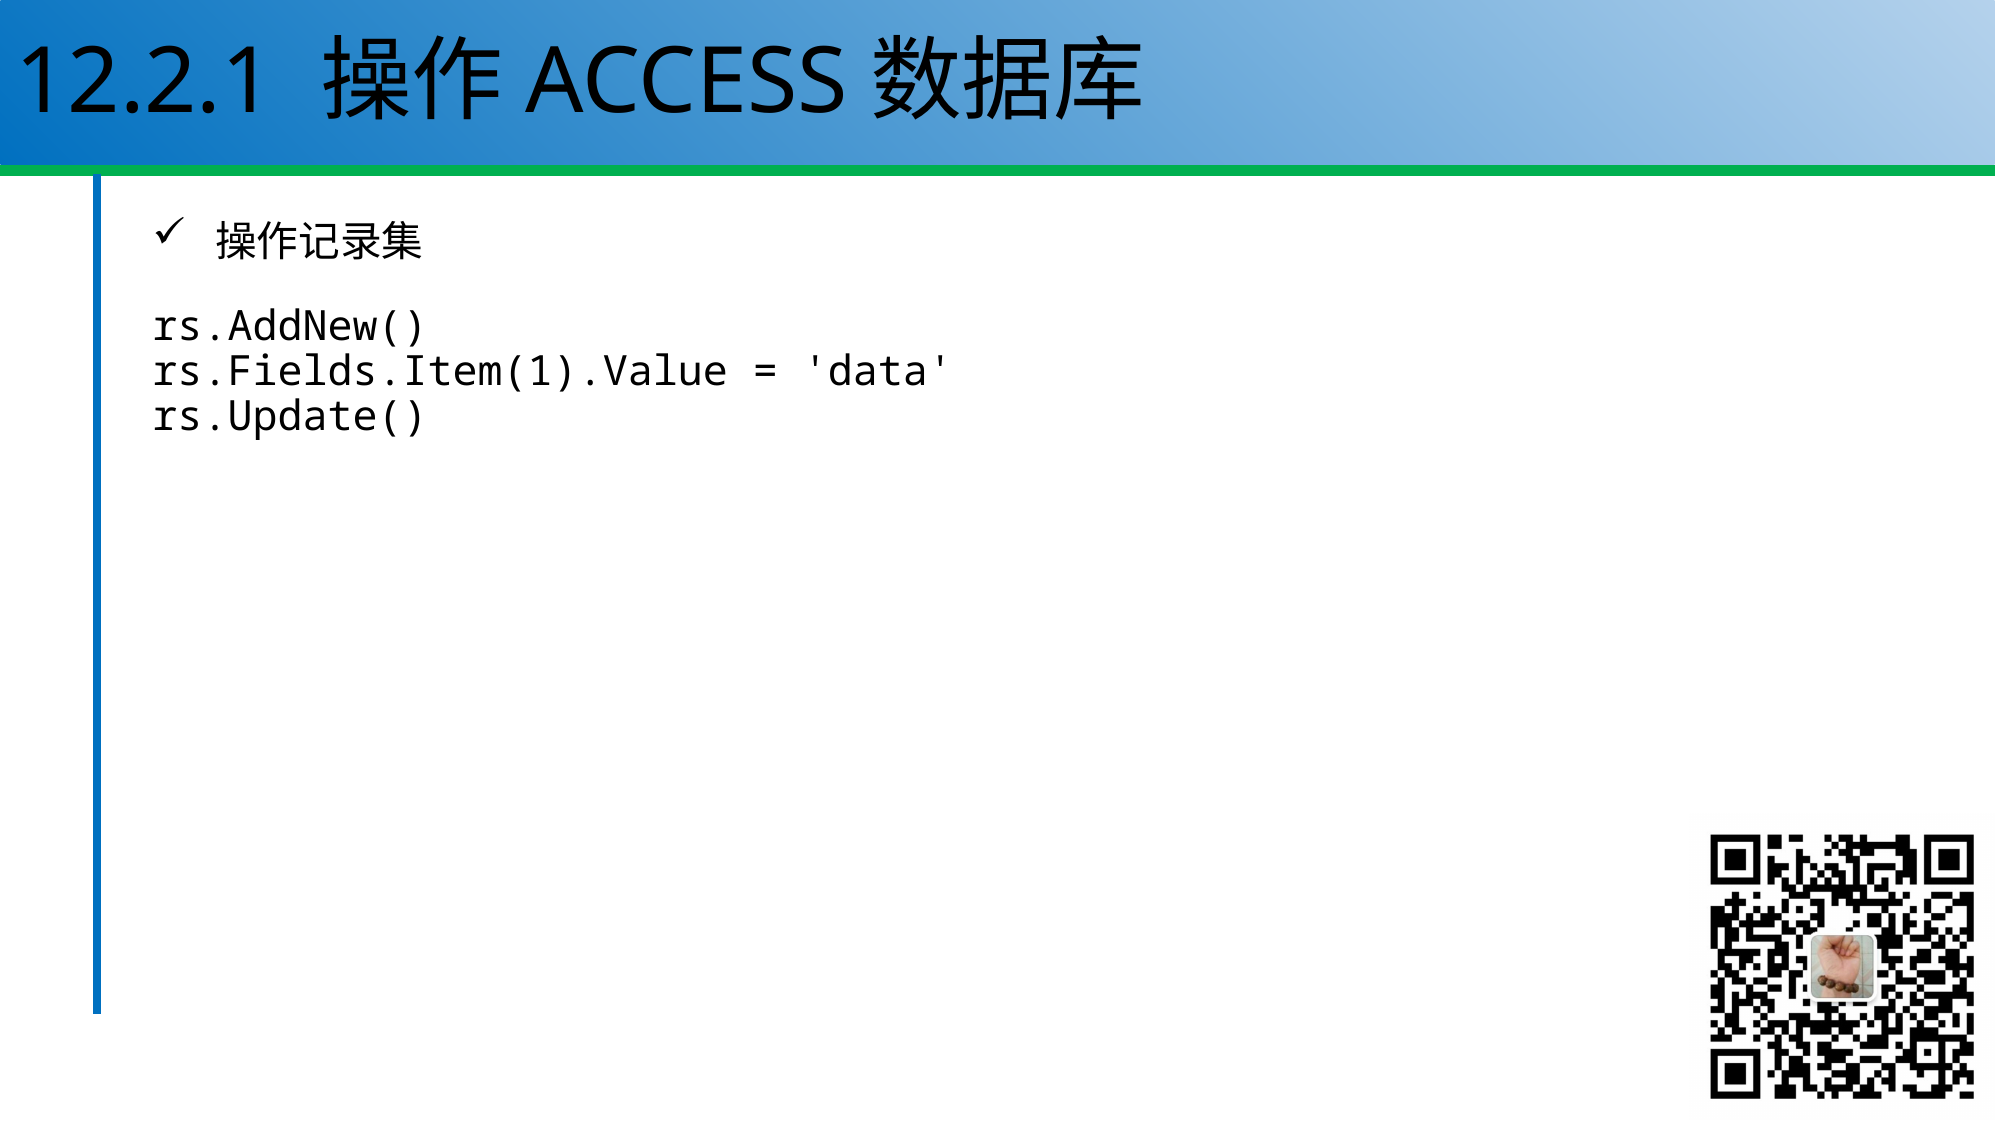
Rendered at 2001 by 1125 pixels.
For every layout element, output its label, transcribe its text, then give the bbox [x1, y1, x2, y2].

title 12.2.1 操作ACCESS数据库 [0, 0, 1995, 165]
list 操作记录集 rs.AddNew() rs.Fields.Item(1).Value = 'data' rs.Update() [137, 216, 1863, 978]
picture [1689, 813, 1995, 1120]
